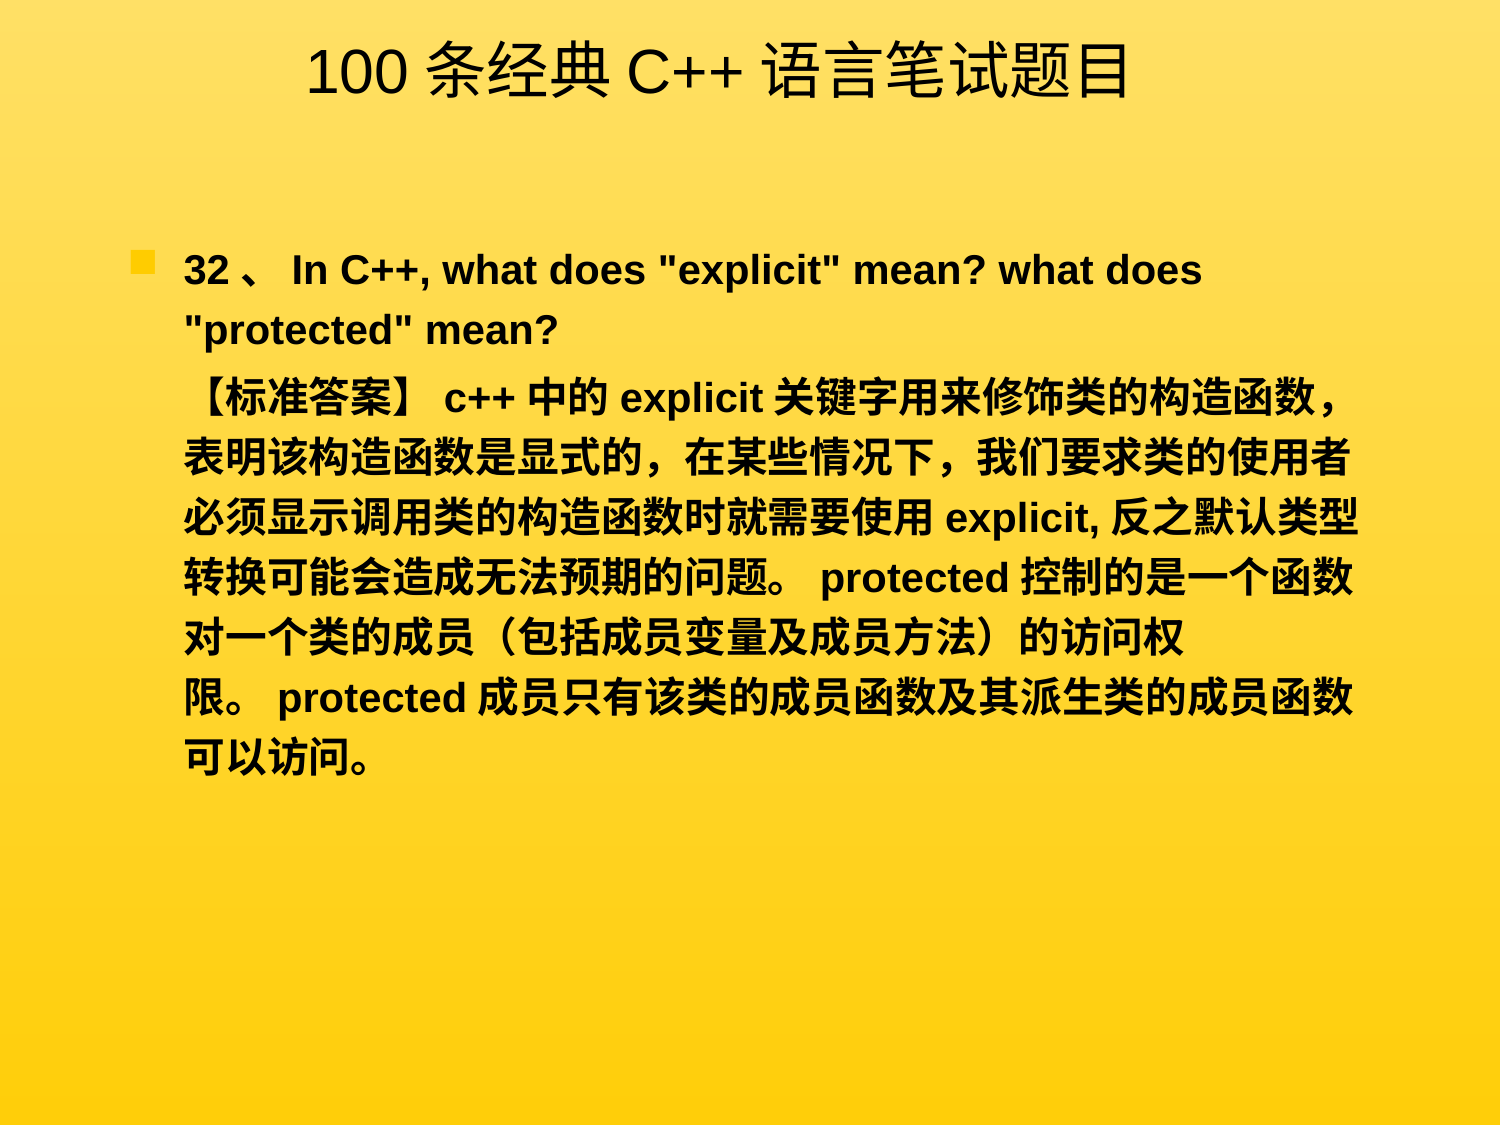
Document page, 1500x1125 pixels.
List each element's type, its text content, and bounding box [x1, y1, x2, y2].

list 32、In C++, what does "explicit" mean? what does "protected" mean? 【标准答案】c++中的explicit关键字用来修饰类的构造函数，表明该构造函数是显式的，在某些情况下，我们要求类的使用者必须显示调用类的构造函数时就需要使用explicit,反之默认类型转换可能会造成无法预期的问题。protected控制的是一个函数对一个类的成员（包括成员变量及成员方法）的访问权限。protected成员只有该类的成员函数及其派生类的成员函数可以访问。 [112, 224, 1388, 1000]
title 100条经典C++语言笔试题目 [24, 0, 1150, 138]
